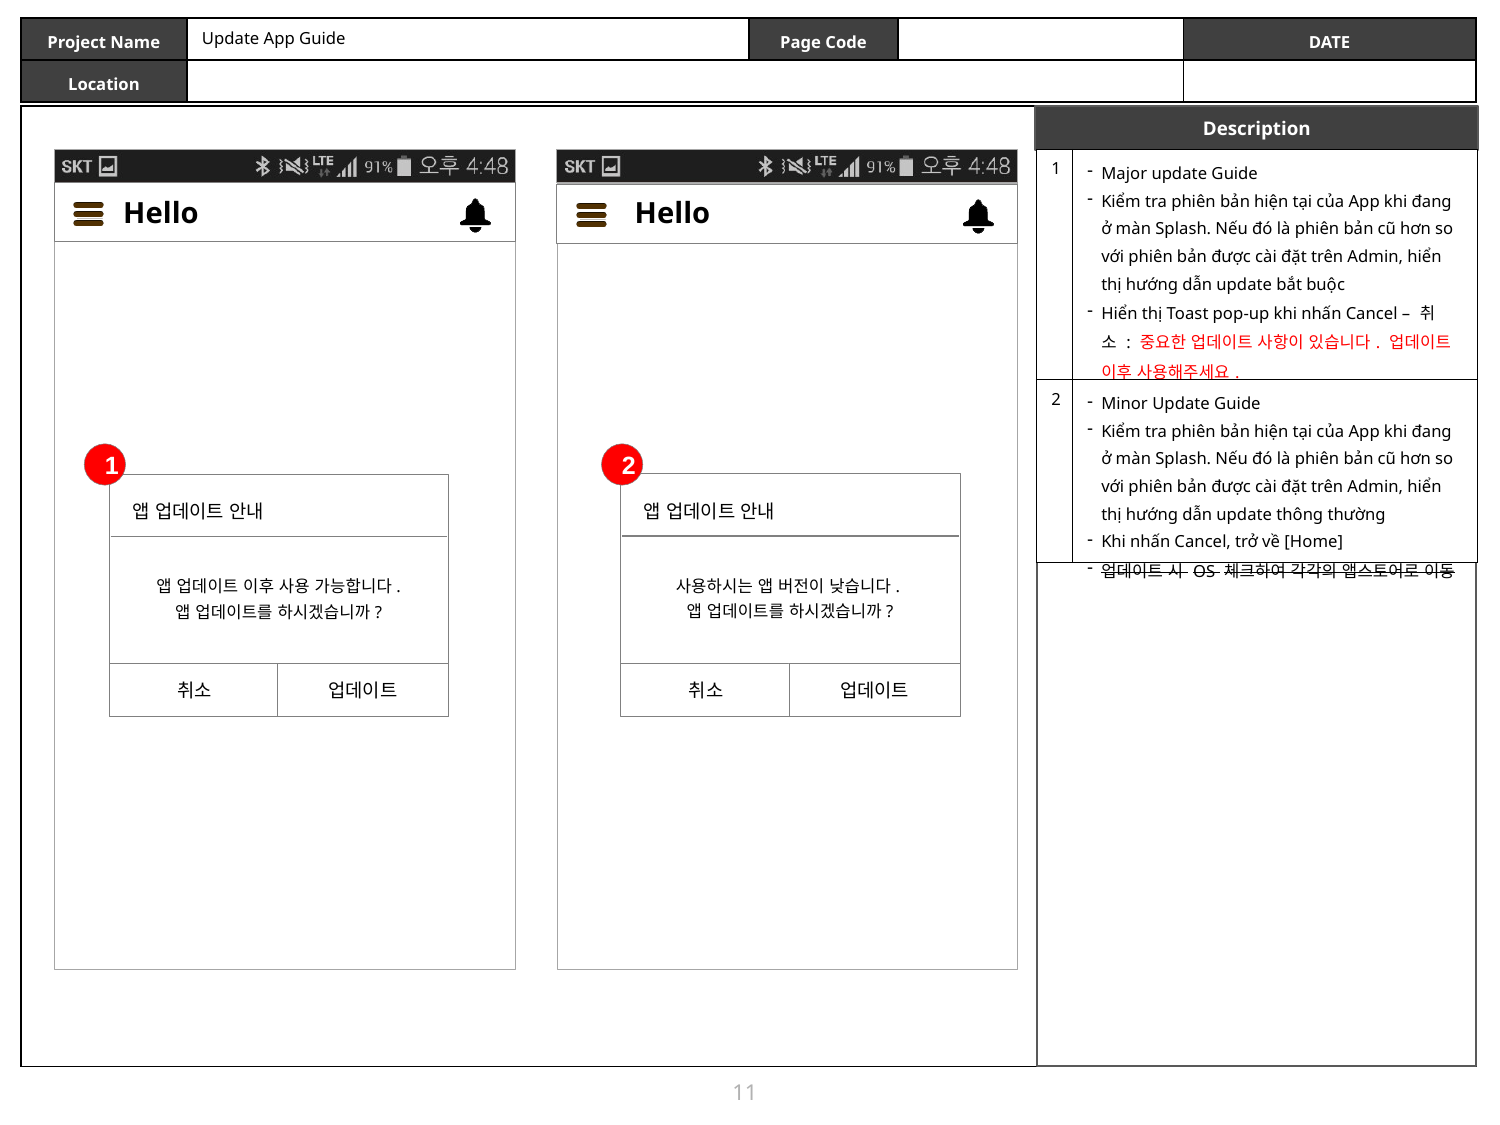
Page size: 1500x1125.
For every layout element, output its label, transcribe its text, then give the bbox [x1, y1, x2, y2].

picture [959, 198, 997, 235]
table_cell 2 [1037, 380, 1072, 562]
slide_number 11 [569, 1063, 920, 1124]
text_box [556, 148, 1018, 970]
text_box Update App Guide [187, 20, 365, 55]
picture [39, 169, 136, 259]
table_header Major update Guide Kiểm tra phiên bản hiện tại của App khi đang ở màn Splash. Nếu đó là phiên bản cũ hơn so với phiên bản được cài đặt trên Admin, hiển thị hướng dẫn update bắt buộc Hiển thị Toast pop-up khi nhấn Cancel – 취소 : 중요한 업데이트 사항이 있습니다. 업데이트 이후 사용해주세요. 업데이트 시 OS 체크하여 각각의 앱스토어로 이동 [1073, 150, 1477, 379]
table_cell Minor Update Guide Kiểm tra phiên bản hiện tại của App khi đang ở màn Splash. Nếu đó là phiên bản cũ hơn so với phiên bản được cài đặt trên Admin, hiển thị hướng dẫn update thông thường Khi nhấn Cancel, trở về [Home] 업데이트 시 OS 체크하여 각각의 앱스토어로 이동 [1073, 380, 1477, 562]
table_header 1 [1037, 150, 1072, 379]
picture [542, 170, 639, 260]
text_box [53, 148, 516, 970]
picture [456, 197, 494, 234]
